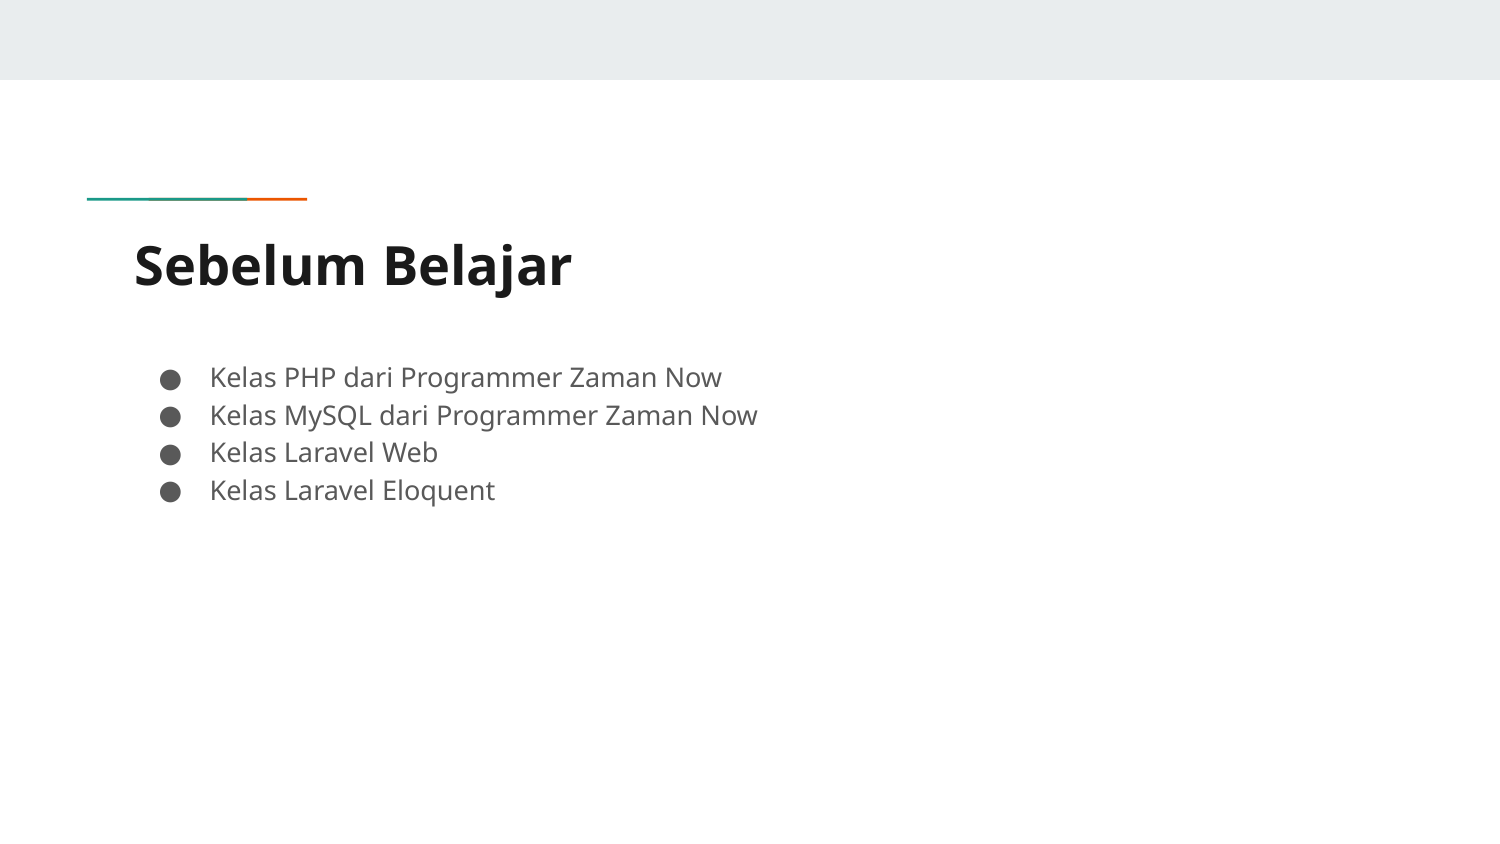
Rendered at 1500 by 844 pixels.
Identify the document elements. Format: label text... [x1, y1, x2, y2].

list Kelas PHP dari Programmer Zaman Now Kelas MySQL dari Programmer Zaman Now Kelas Laravel Web Kelas Laravel Eloquent [119, 341, 1381, 712]
title Sebelum Belajar [119, 216, 1381, 305]
